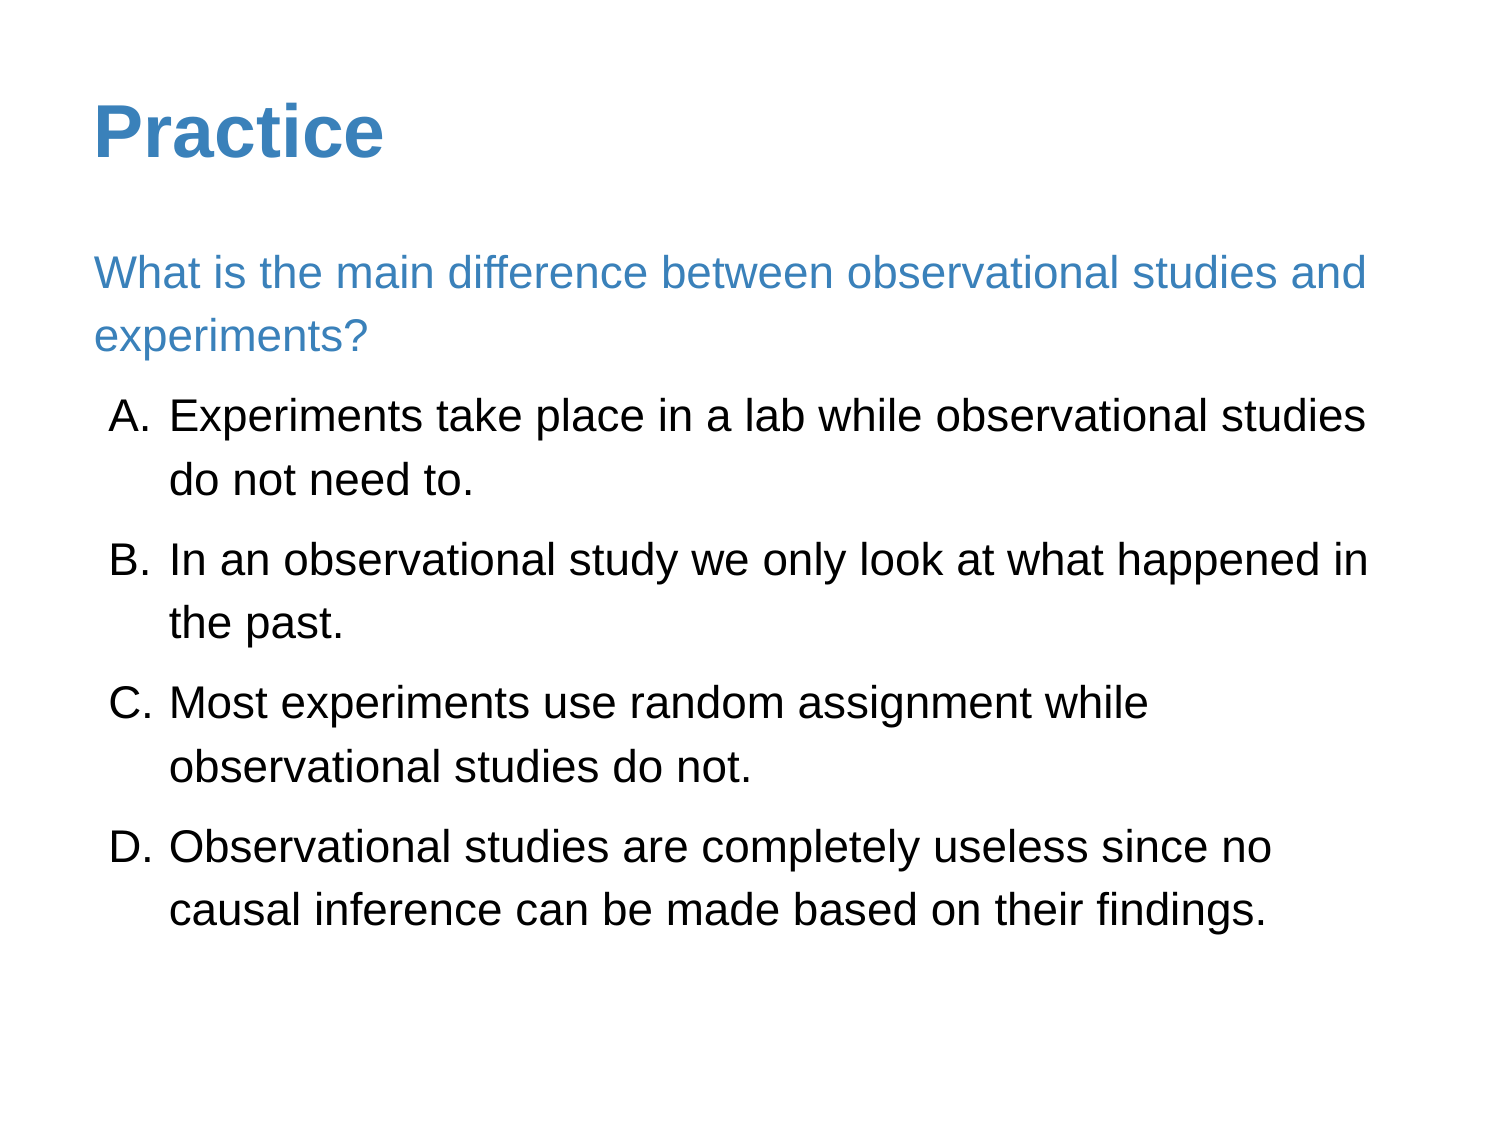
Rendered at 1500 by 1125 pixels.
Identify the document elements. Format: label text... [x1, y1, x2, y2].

list What is the main difference between observational studies and experiments? Experiments take place in a lab while observational studies do not need to. In an observational study we only look at what happened in the past. Most experiments use random assignment while observational studies do not. Observational studies are completely useless since no causal inference can be made based on their findings. [78, 219, 1414, 978]
title Practice [78, 0, 1422, 188]
